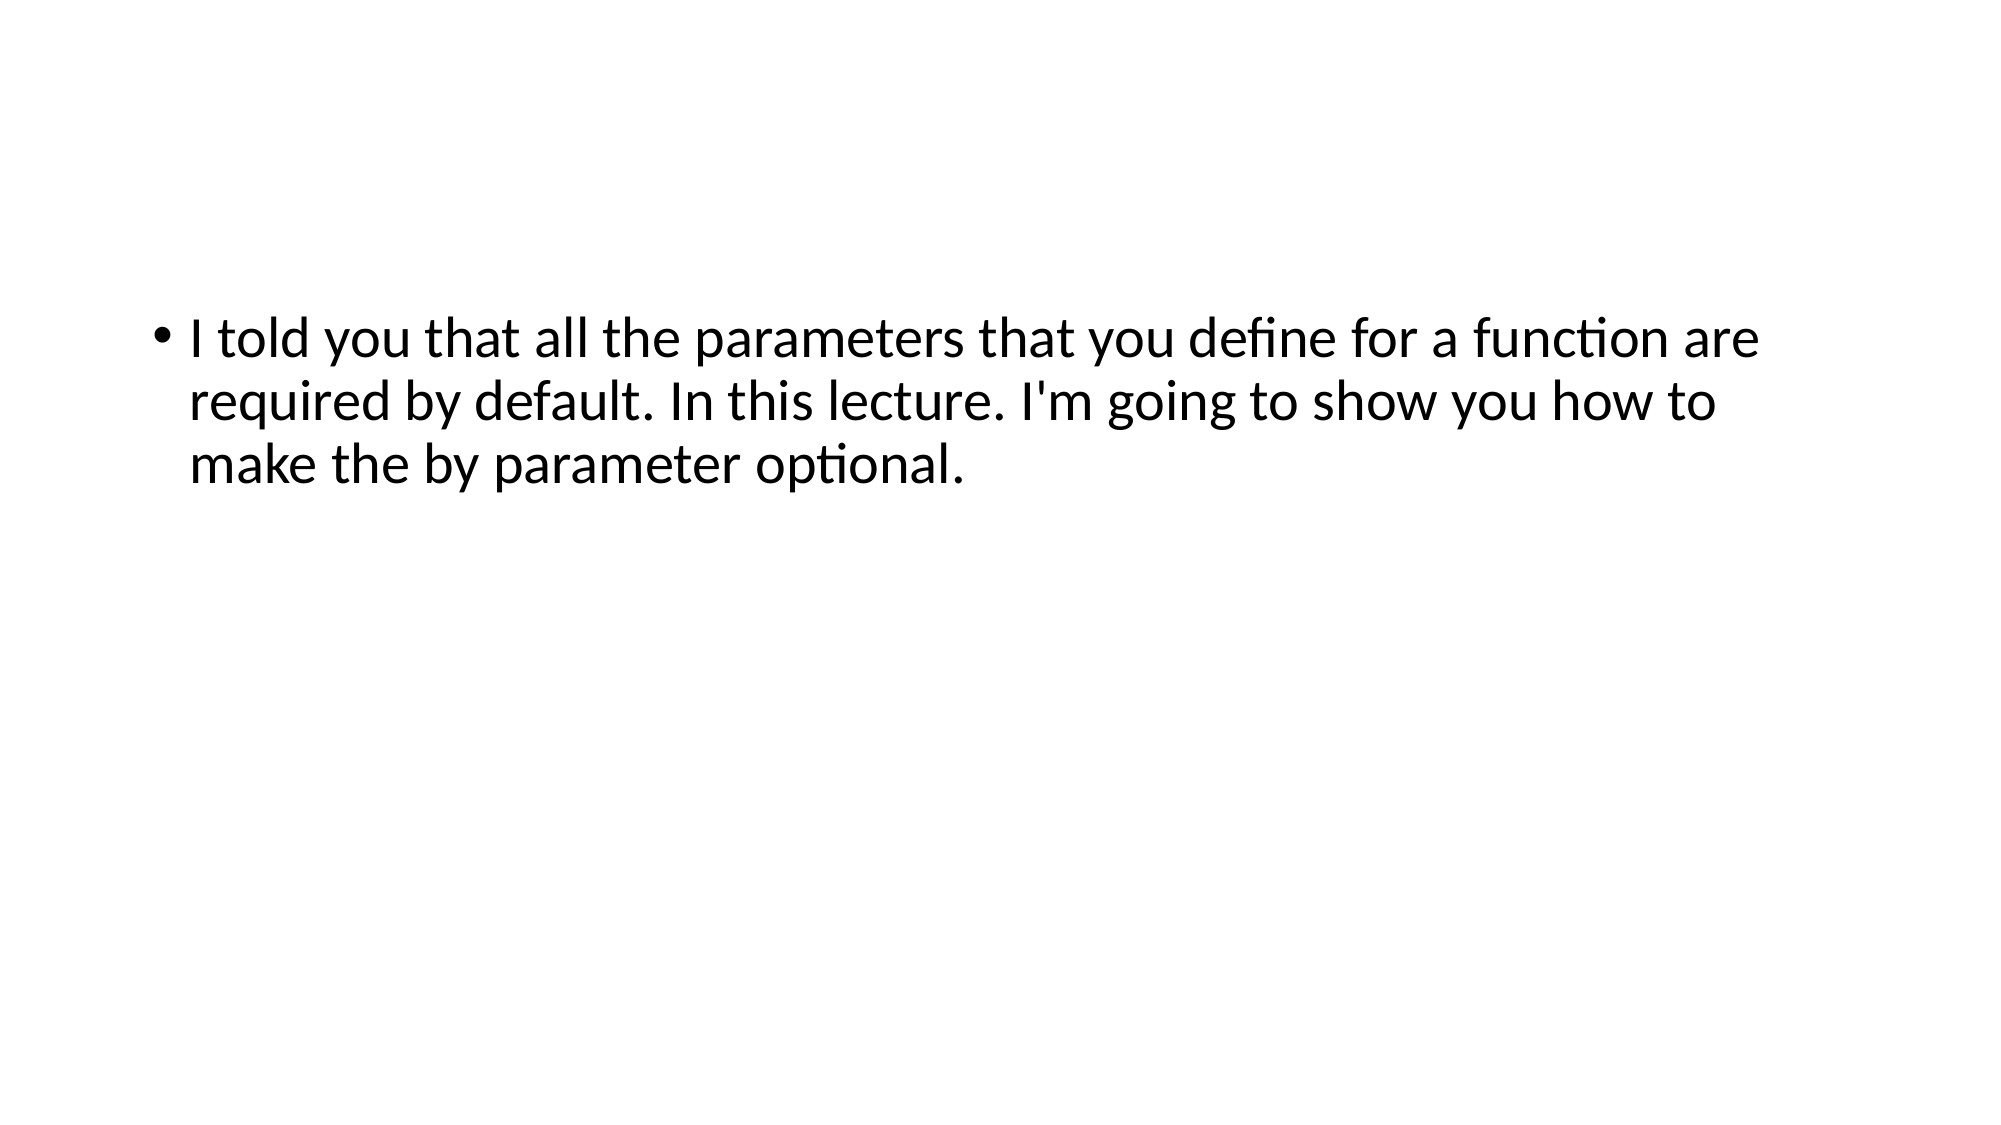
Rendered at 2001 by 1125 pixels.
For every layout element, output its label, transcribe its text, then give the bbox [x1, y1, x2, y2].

list I told you that all the parameters that you define for a function are required by default. In this lecture. I'm going to show you how to make the by parameter optional. [137, 299, 1863, 1014]
